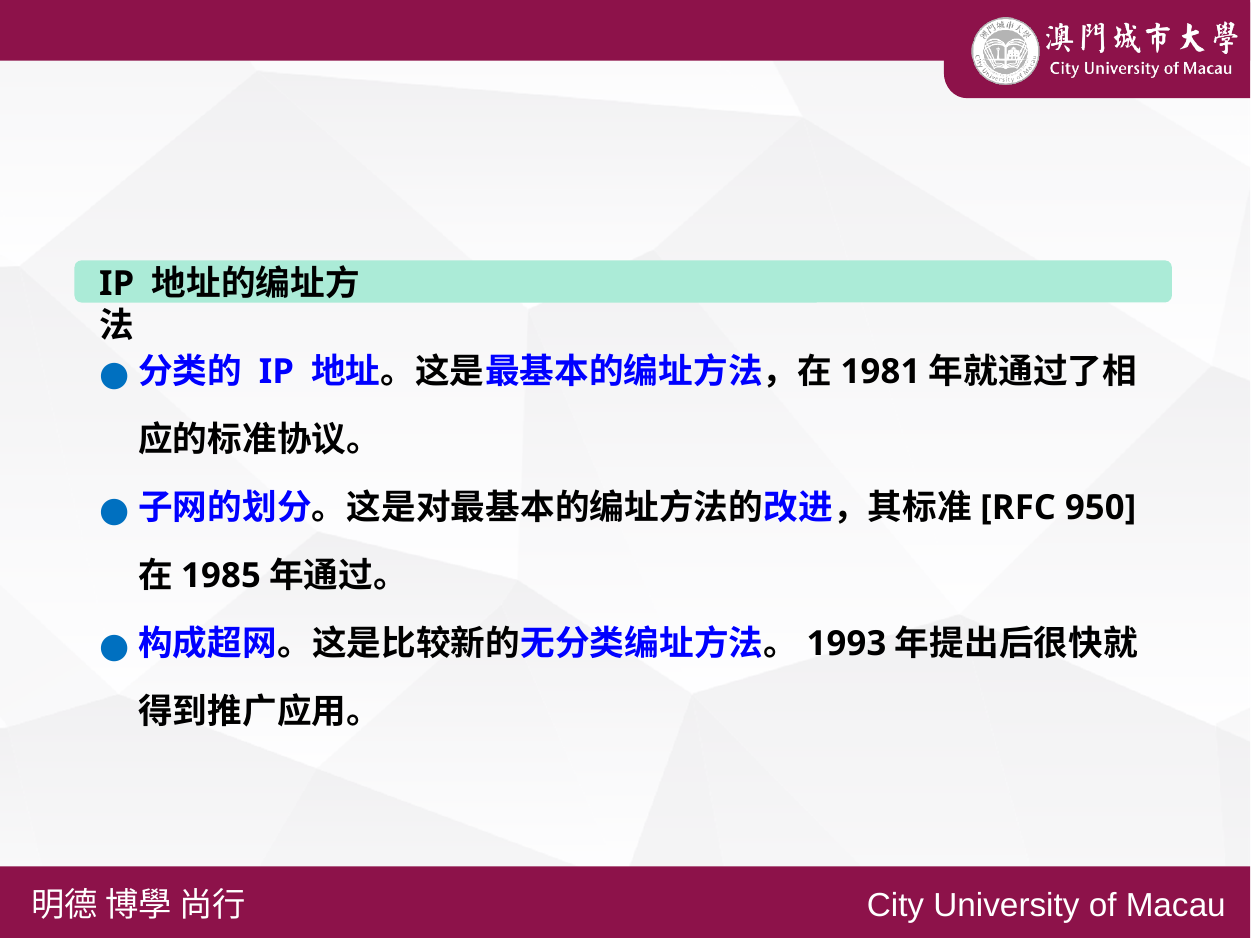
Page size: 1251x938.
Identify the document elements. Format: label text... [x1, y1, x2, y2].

text_box IP 地址的编址方法 [84, 253, 405, 314]
picture [971, 17, 1040, 85]
picture [1043, 21, 1238, 55]
picture [0, 61, 1251, 866]
text_box 分类的 IP 地址。这是最基本的编址方法，在1981年就通过了相应的标准协议。 子网的划分。这是对最基本的编址方法的改进，其标准[RFC 950]在1985年通过。 构成超网。这是比较新的无分类编址方法。1993年提出后很快就得到推广应用。 [84, 314, 1172, 739]
text_box [405, 260, 1172, 303]
picture [1048, 59, 1232, 80]
text_box [74, 260, 84, 303]
